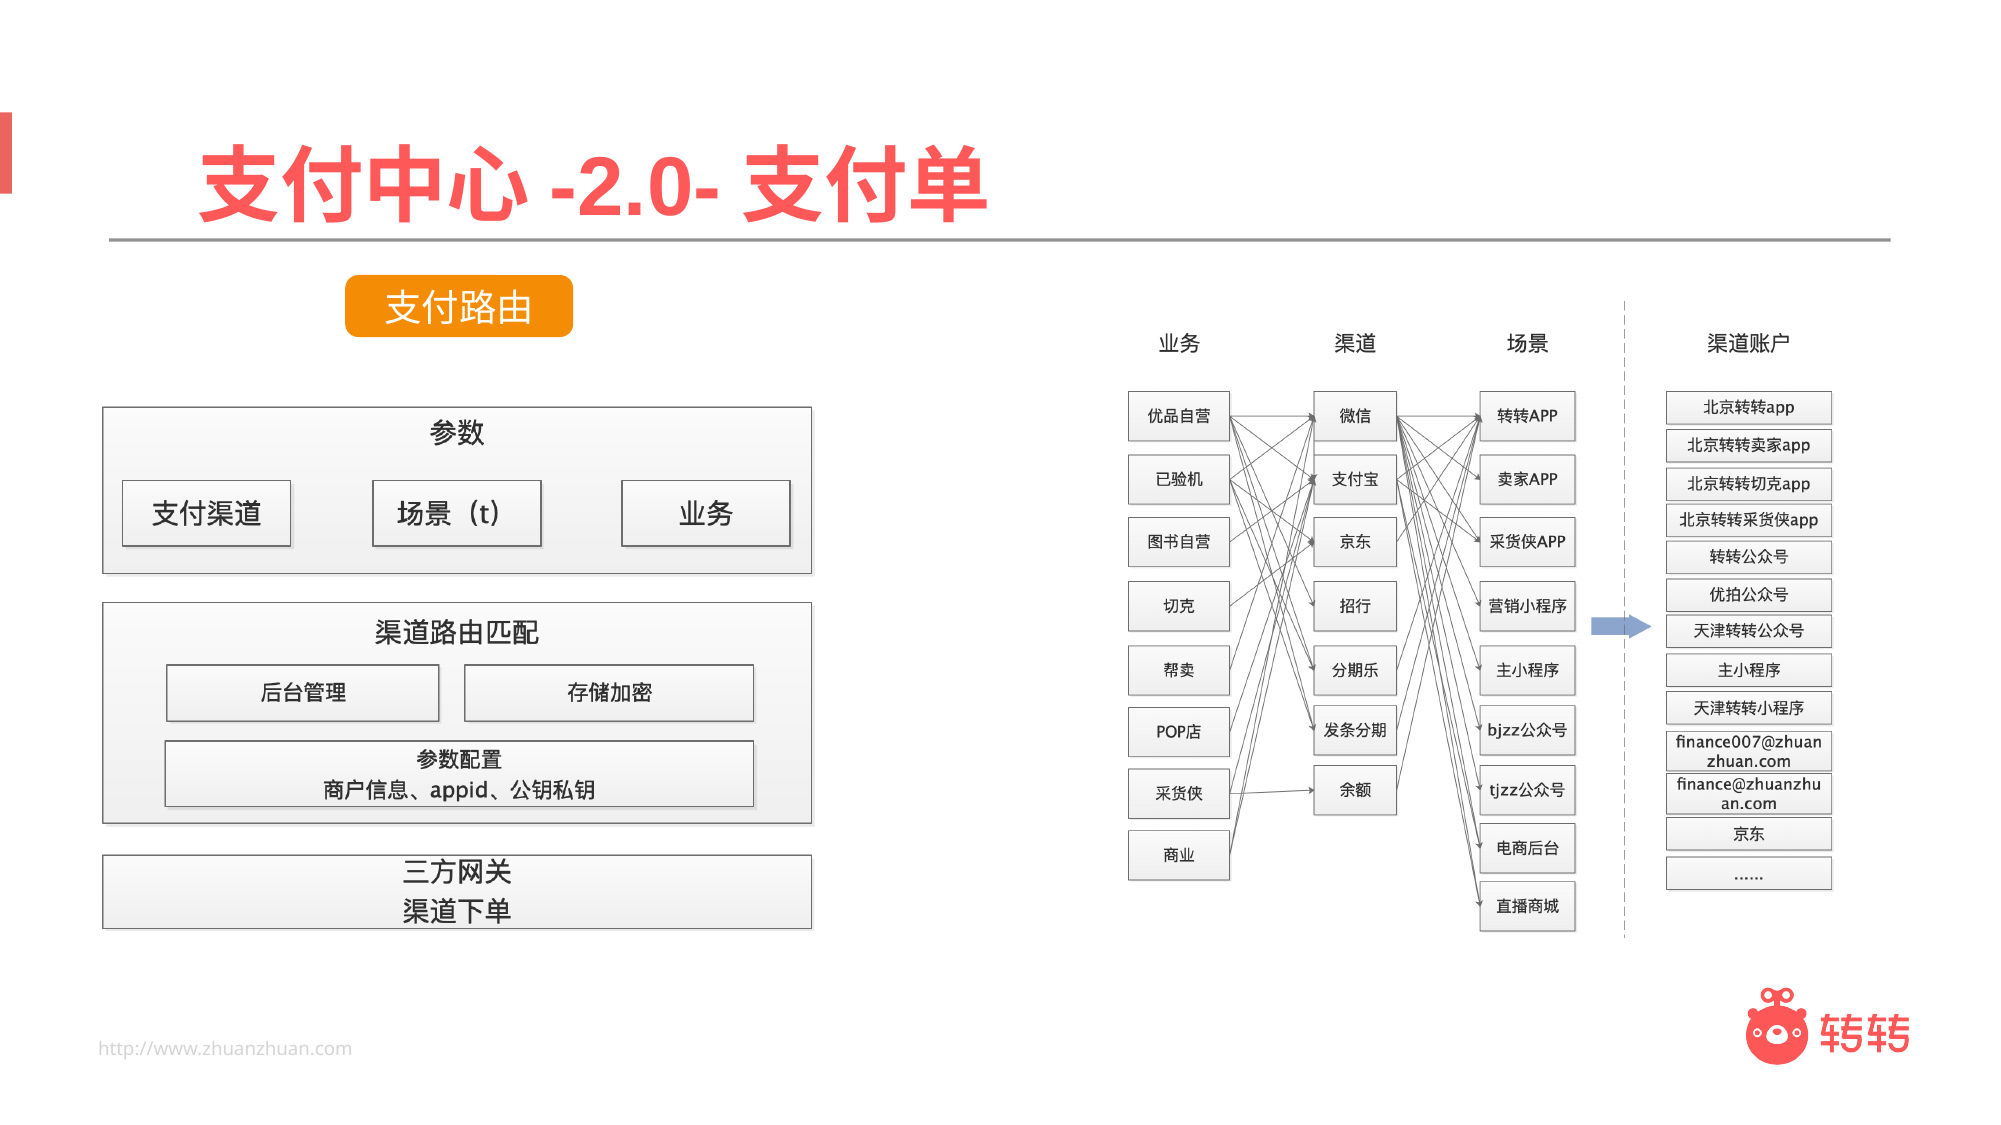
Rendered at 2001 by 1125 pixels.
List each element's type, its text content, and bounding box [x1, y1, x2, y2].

picture [1111, 289, 1850, 946]
picture [100, 394, 818, 935]
text_box 支付路由 [345, 274, 574, 338]
picture [1744, 986, 1910, 1066]
text_box 支付中心-2.0-支付单 [182, 74, 1244, 171]
